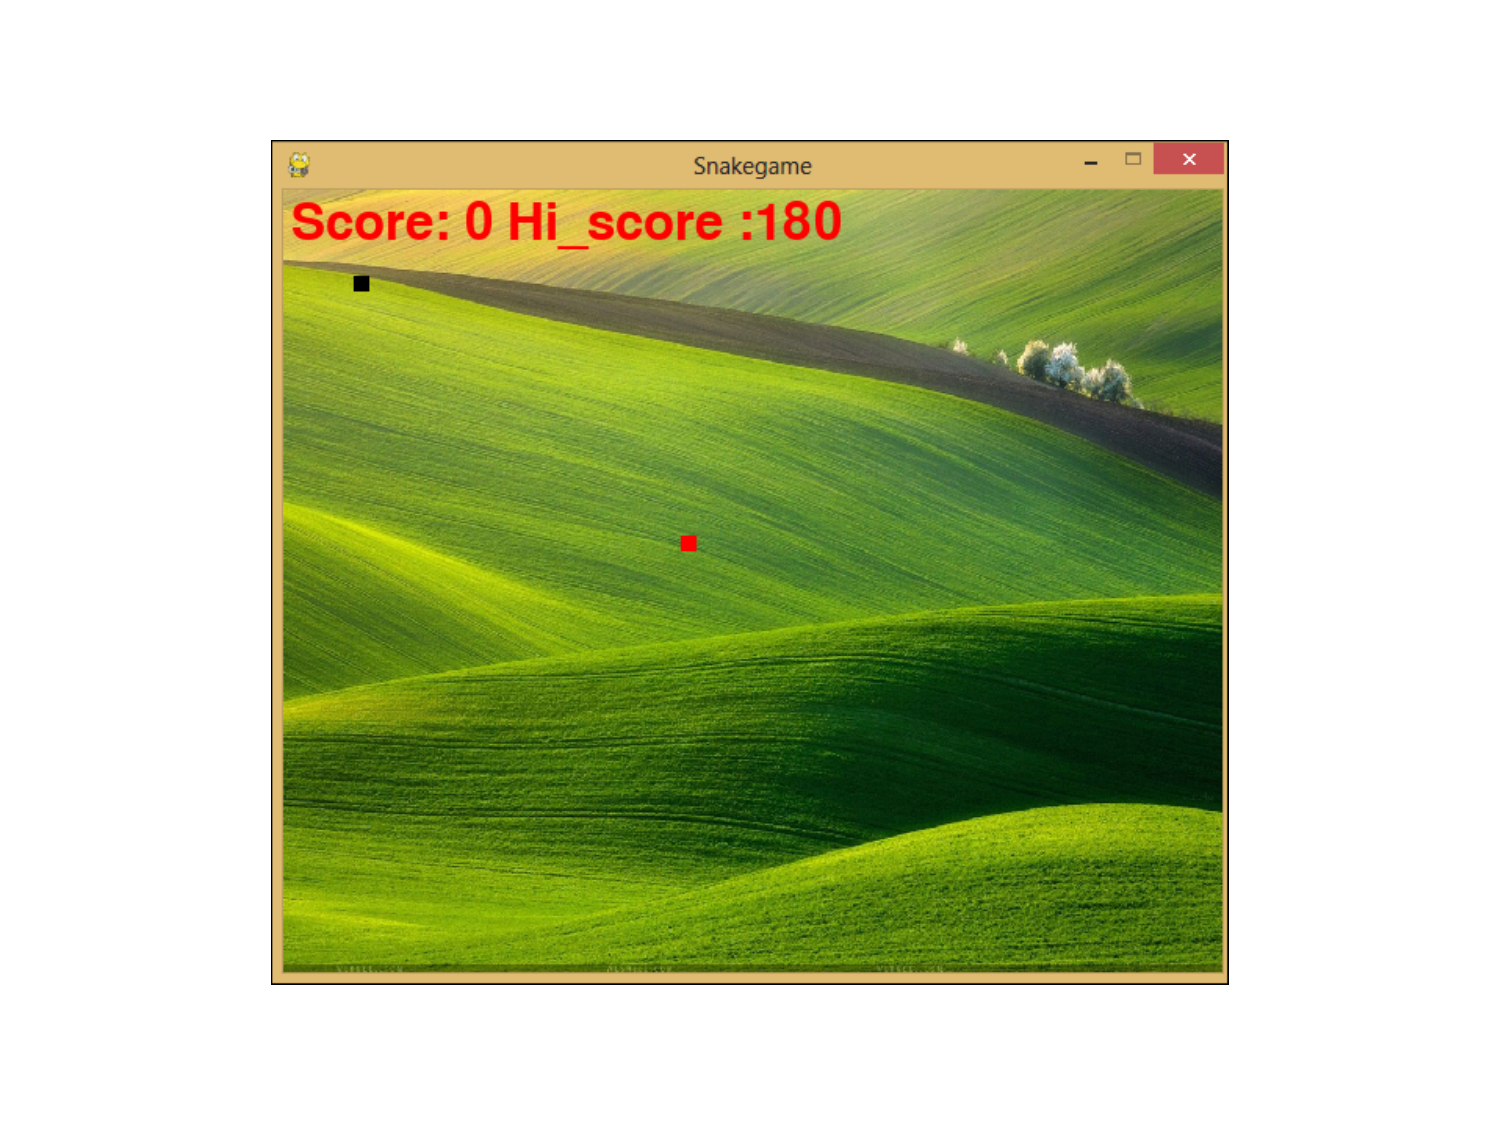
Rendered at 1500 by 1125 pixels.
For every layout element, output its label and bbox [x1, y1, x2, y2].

picture [271, 140, 1229, 985]
